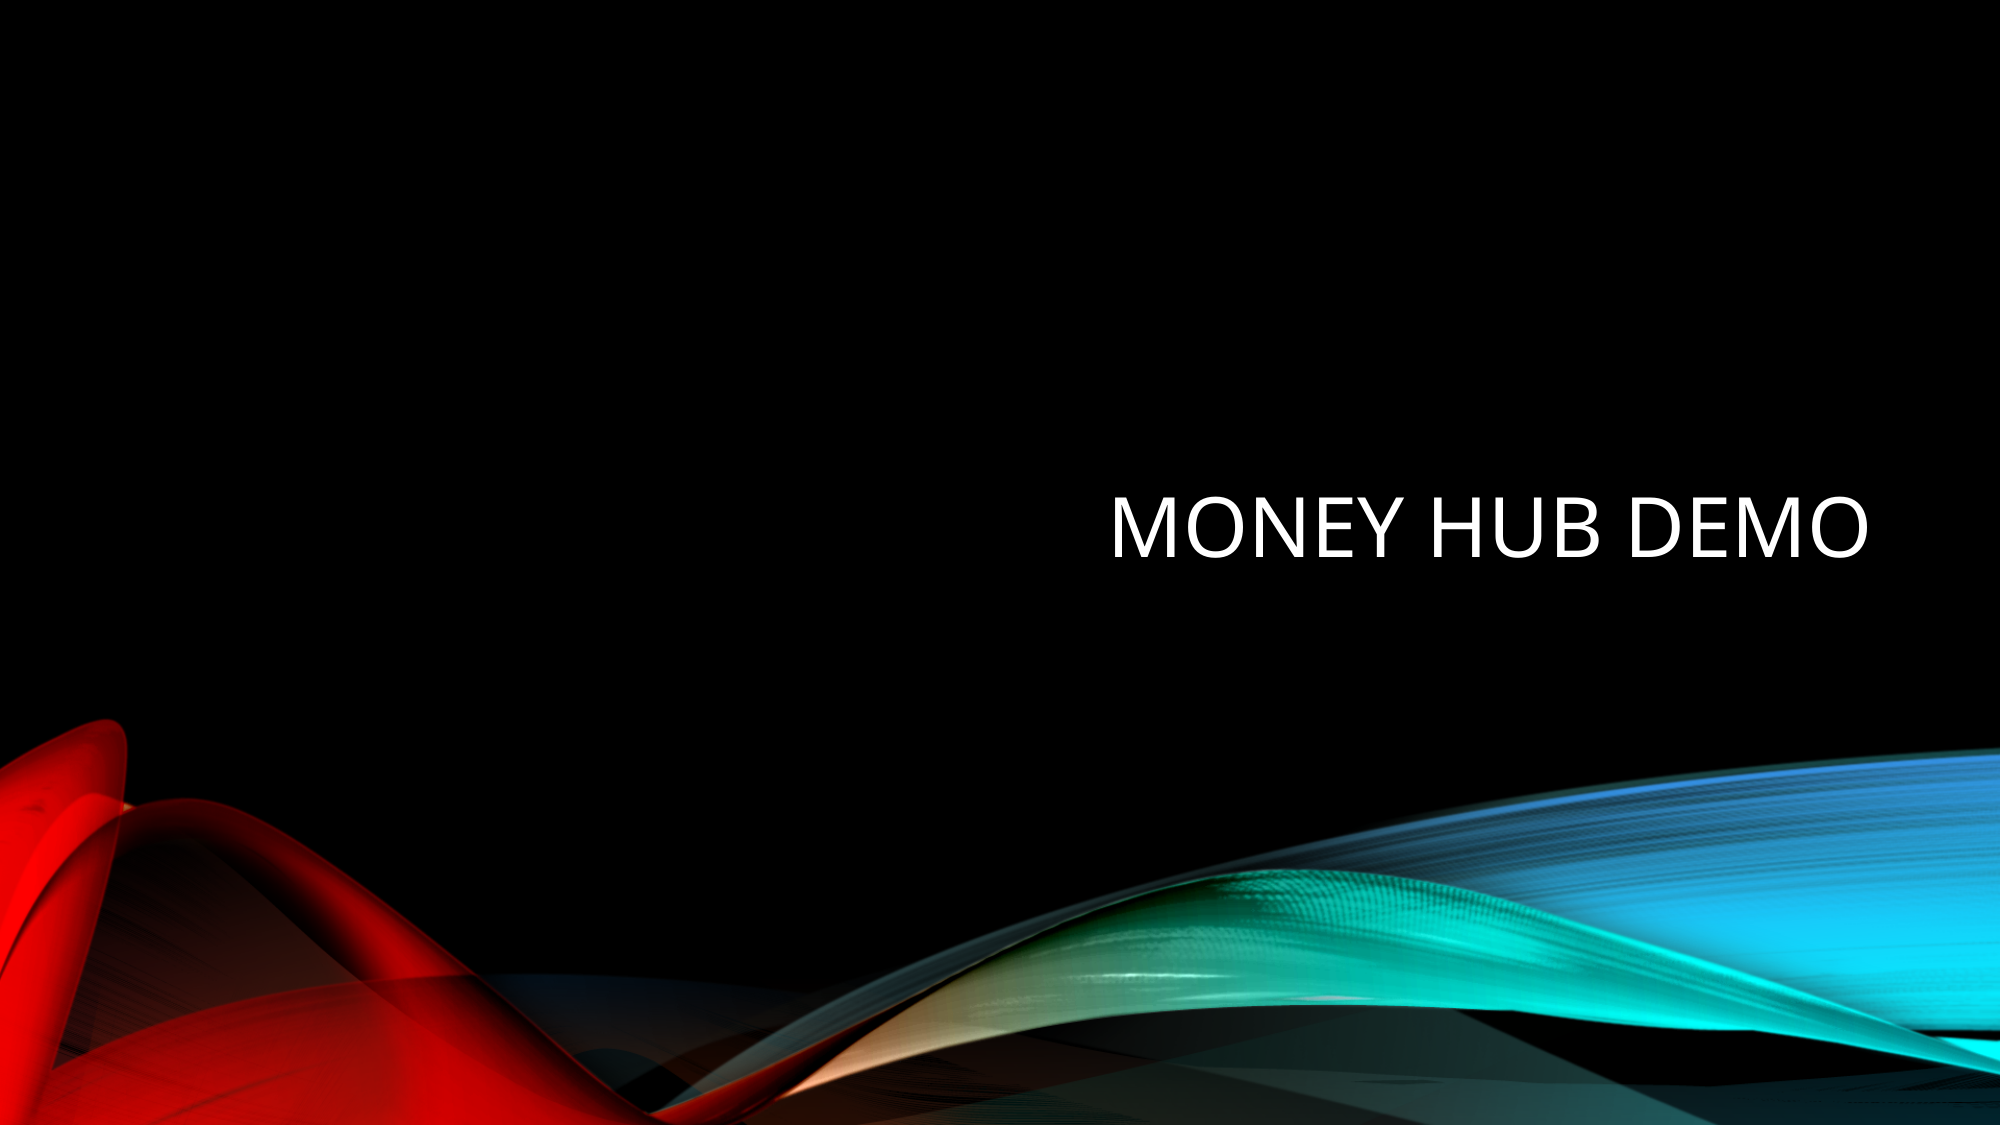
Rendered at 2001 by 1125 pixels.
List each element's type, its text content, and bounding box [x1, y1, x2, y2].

title Money Hub Demo [112, 123, 1888, 584]
picture [0, 717, 2000, 1125]
